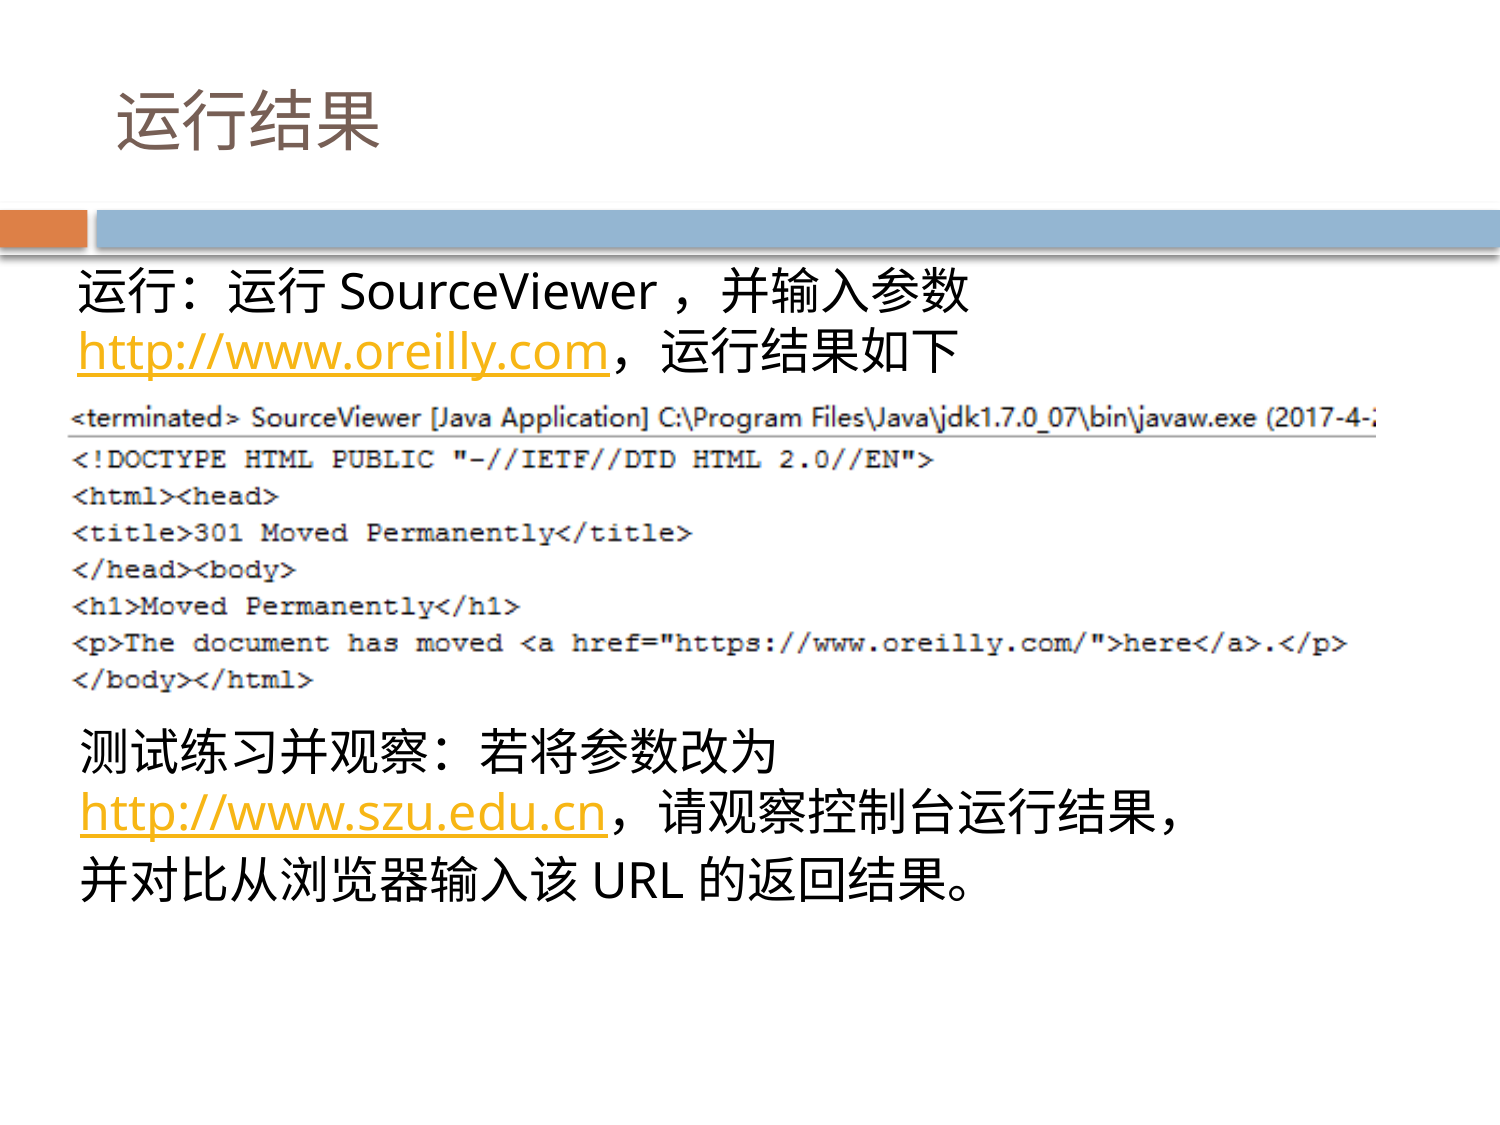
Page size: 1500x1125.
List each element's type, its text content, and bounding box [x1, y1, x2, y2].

text_box 运行：运行SourceViewer，并输入参数http://www.oreilly.com，运行结果如下 [62, 252, 1385, 396]
picture [62, 396, 1376, 723]
title 运行结果 [100, 37, 1438, 200]
text_box 测试练习并观察：若将参数改为http://www.szu.edu.cn，请观察控制台运行结果，并对比从浏览器输入该URL的返回结果。 [64, 732, 1265, 966]
slide_number [0, 208, 88, 249]
